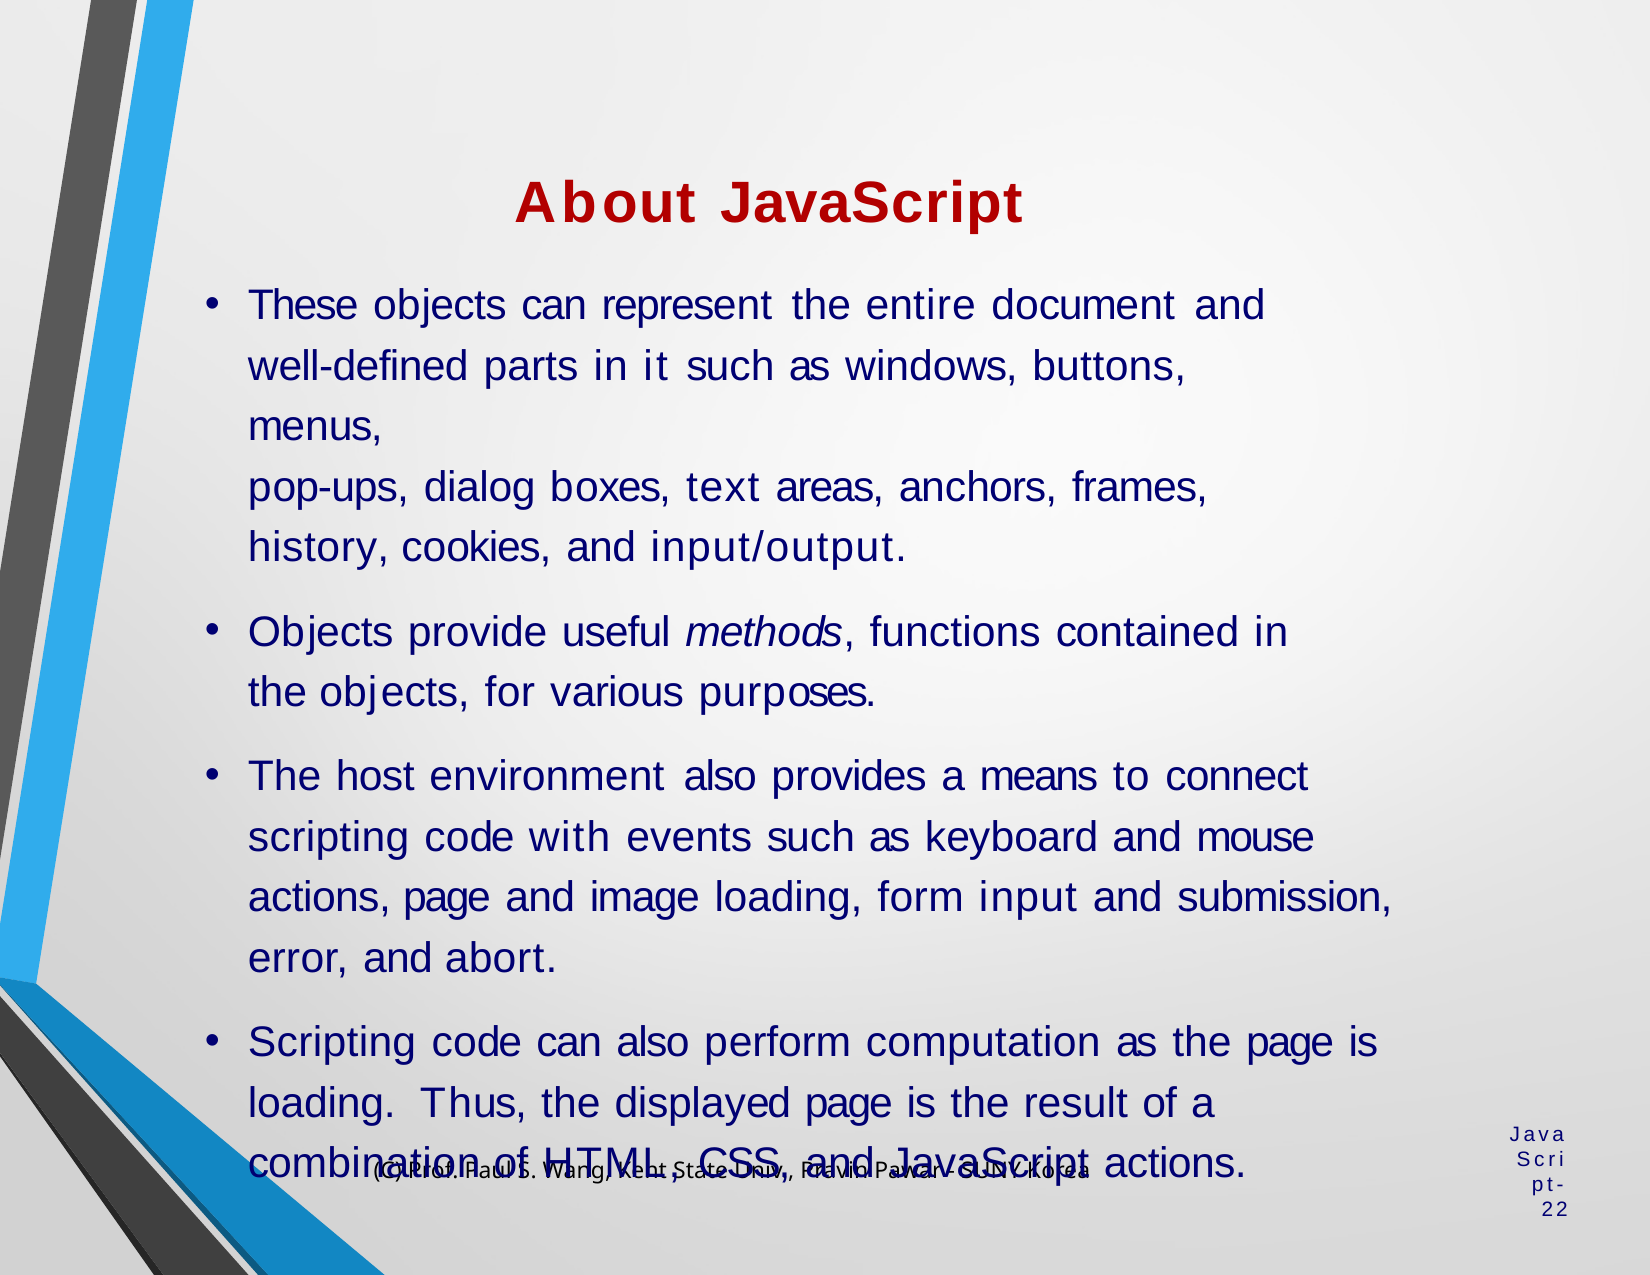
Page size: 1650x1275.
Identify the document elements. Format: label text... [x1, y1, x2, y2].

footer (C) Prof. Paul S. Wang, Kent State Univ., Pravin Pawar - SUNY Korea [358, 1137, 1318, 1205]
text_box About JavaScript [474, 157, 1063, 242]
slide_number JavaScript-22 [1492, 1137, 1568, 1205]
text_box These objects can represent the entire document and well-defined parts in it such as windows, buttons, menus, pop-ups, dialog boxes, text areas, anchors, frames, history, cookies, and input/output. Objects provide useful methods, functions contained in the objects, for various purposes. The host environment also provides a means to connect scripting code with events such as keyboard and mouse actions, page and image loading, form input and submission, error, and abort. Scripting code can also perform computation as the page is loading. Thus, the displayed page is the result of a combination of HTML, CSS, and JavaScript actions. [202, 267, 1448, 1137]
